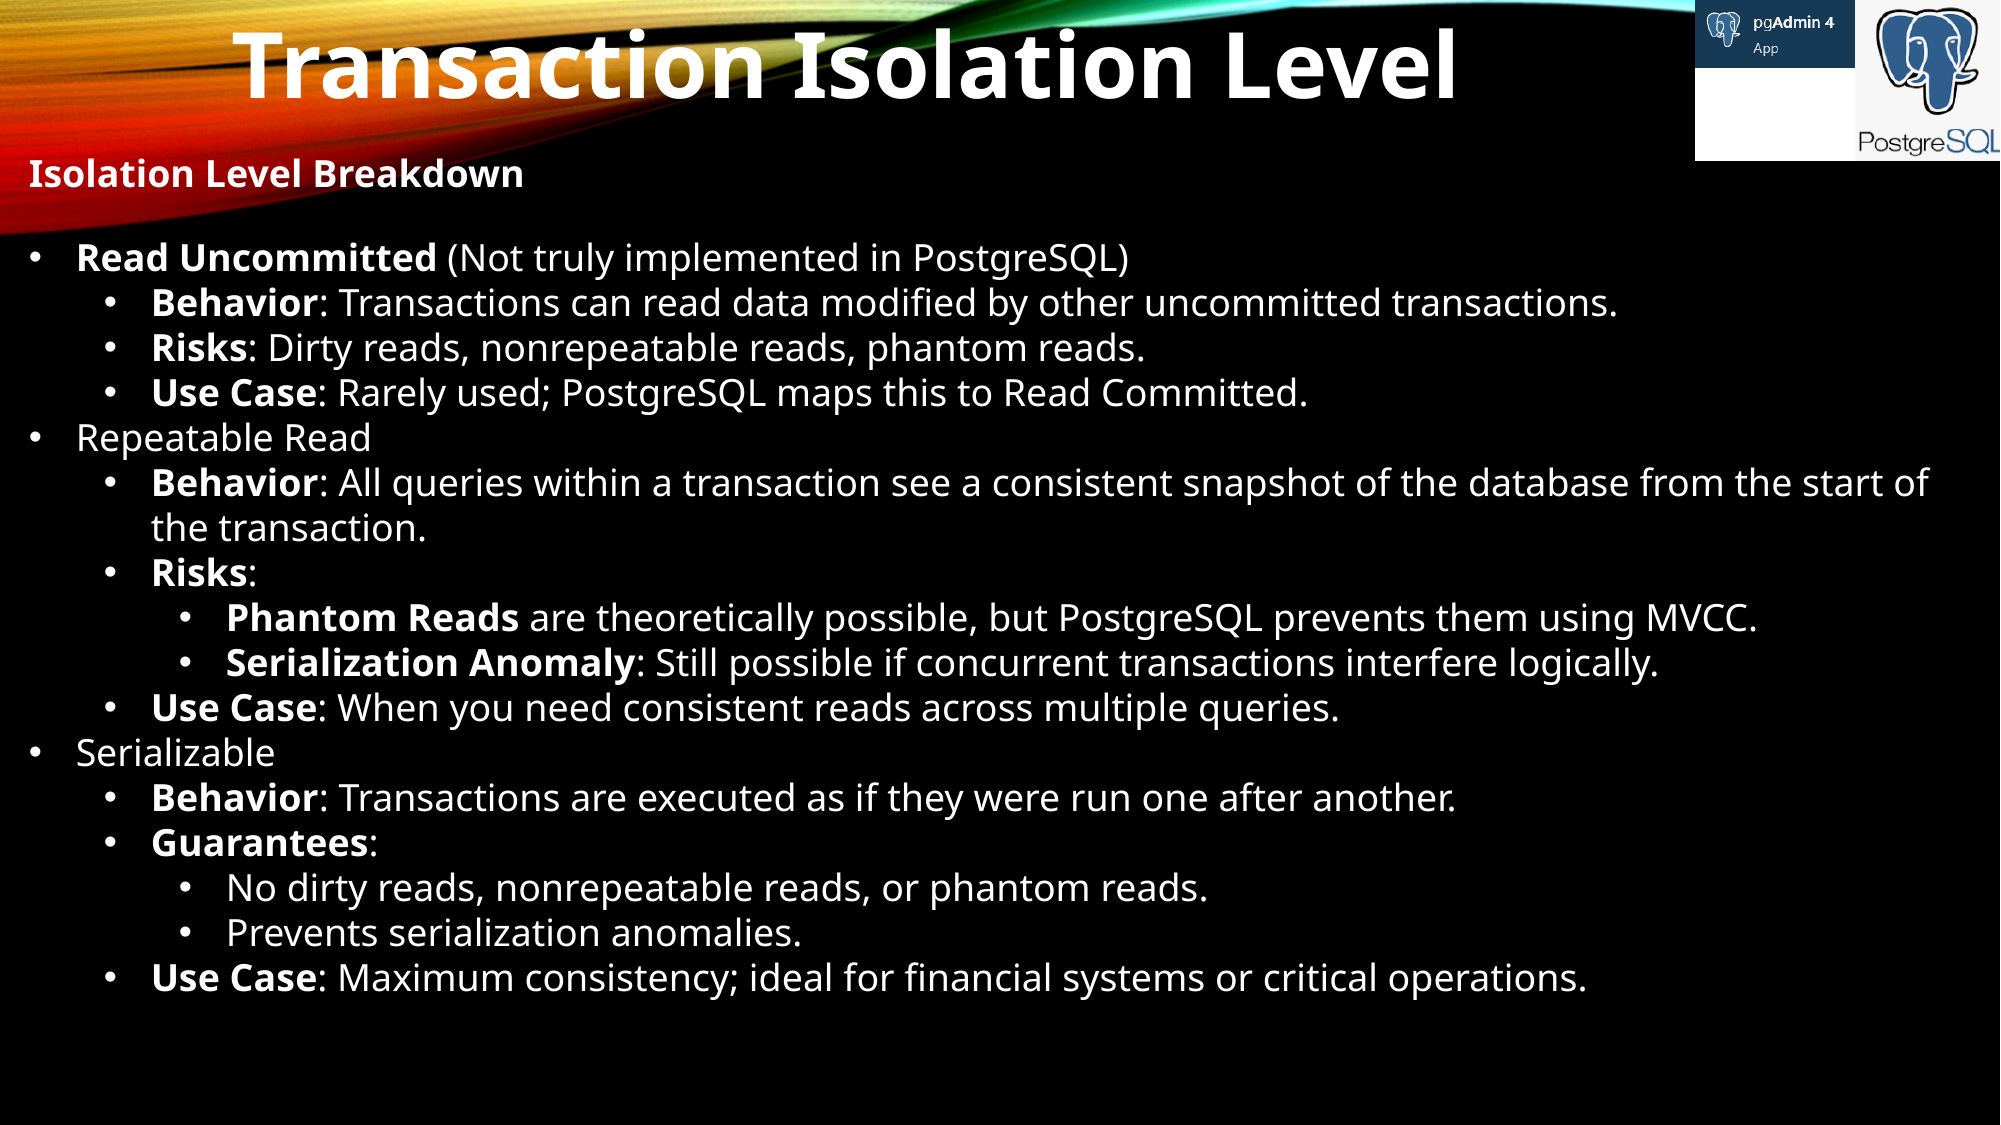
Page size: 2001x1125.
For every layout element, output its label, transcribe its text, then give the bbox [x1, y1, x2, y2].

picture [0, 0, 2000, 237]
text_box Read Uncommitted (Not truly implemented in PostgreSQL) Behavior: Transactions can read data modified by other uncommitted transactions. Risks: Dirty reads, nonrepeatable reads, phantom reads. Use Case: Rarely used; PostgreSQL maps this to Read Committed. Repeatable Read Behavior: All queries within a transaction see a consistent snapshot of the database from the start of the transaction. Risks: Phantom Reads are theoretically possible, but PostgreSQL prevents them using MVCC. Serialization Anomaly: Still possible if concurrent transactions interfere logically. Use Case: When you need consistent reads across multiple queries. Serializable Behavior: Transactions are executed as if they were run one after another. Guarantees: No dirty reads, nonrepeatable reads, or phantom reads. Prevents serialization anomalies. Use Case: Maximum consistency; ideal for financial systems or critical operations. [14, 227, 1986, 1007]
text_box Isolation Level Breakdown [14, 142, 1014, 203]
text_box Transaction Isolation Level [0, 0, 1694, 125]
